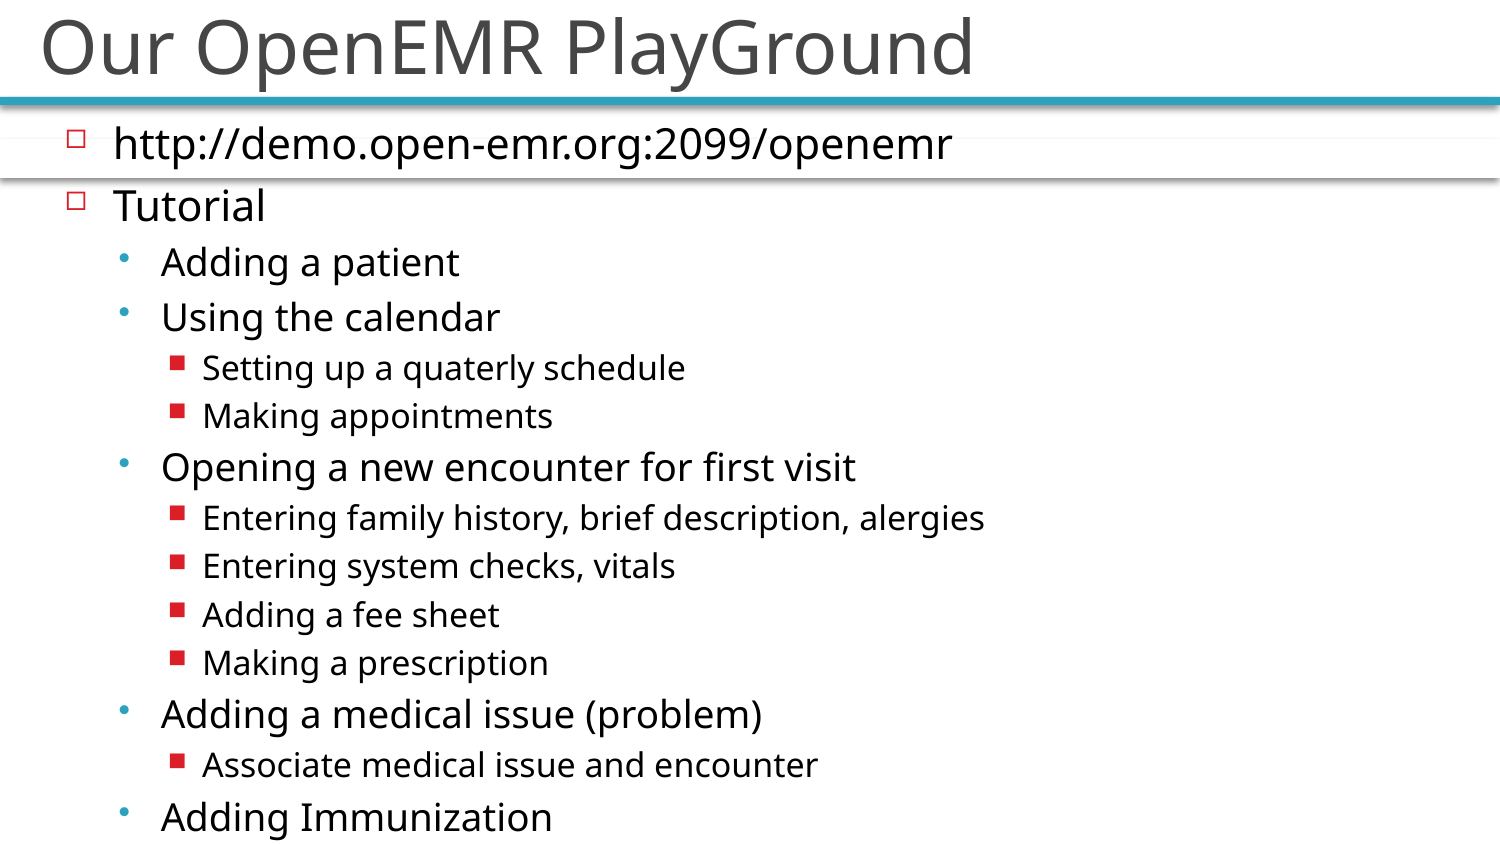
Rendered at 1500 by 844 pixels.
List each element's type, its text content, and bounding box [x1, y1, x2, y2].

title Our OpenEMR PlayGround [24, 19, 1463, 97]
list http://demo.open-emr.org:2099/openemr Tutorial Adding a patient Using the calendar Setting up a quaterly schedule Making appointments Opening a new encounter for first visit Entering family history, brief description, alergies Entering system checks, vitals Adding a fee sheet Making a prescription Adding a medical issue (problem) Associate medical issue and encounter Adding Immunization [50, 109, 1450, 844]
